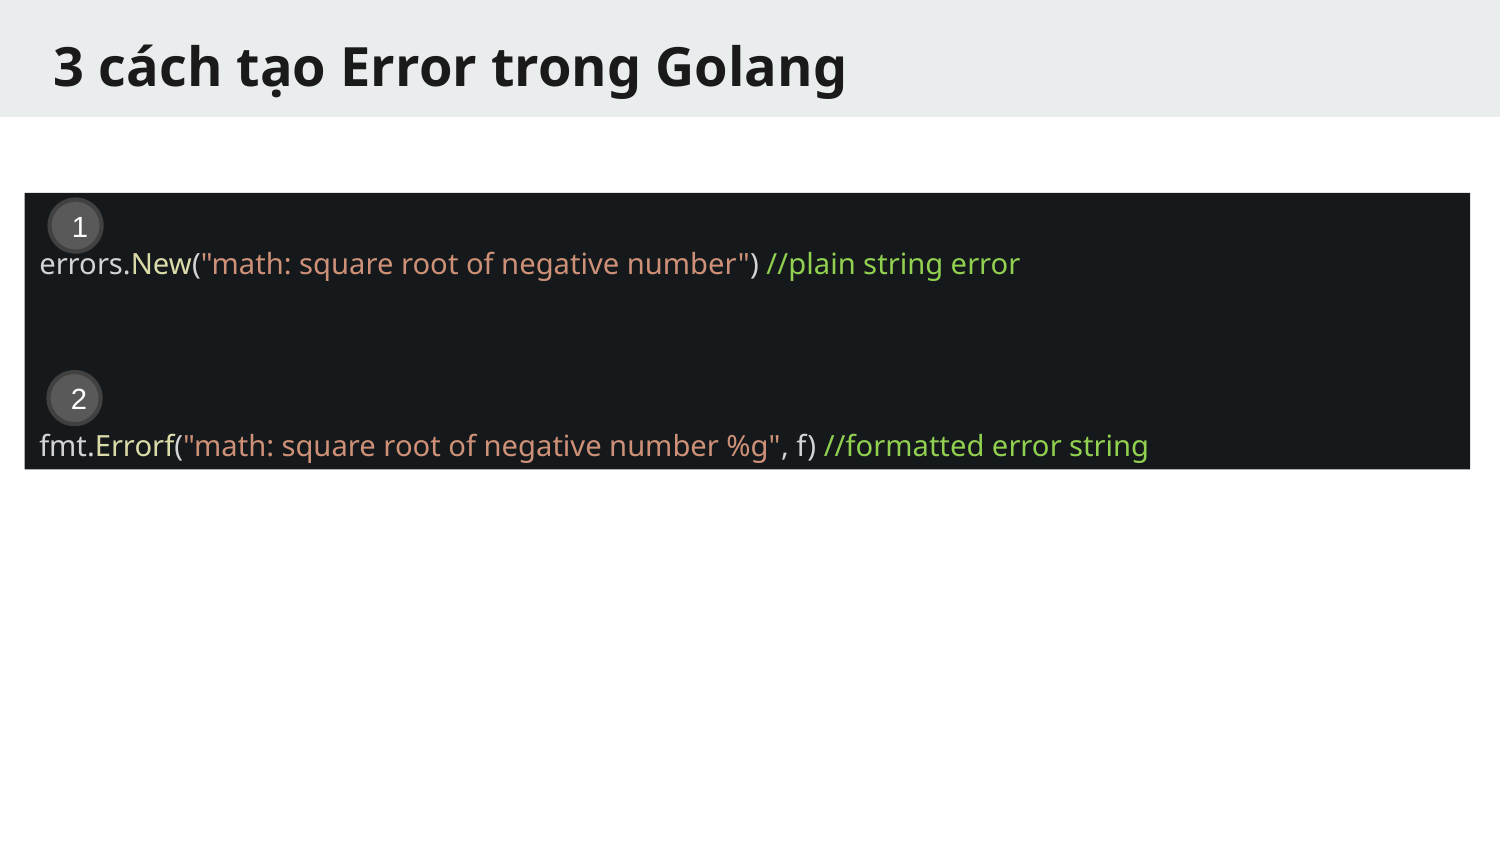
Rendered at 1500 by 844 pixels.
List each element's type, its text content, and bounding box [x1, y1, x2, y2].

text_box errors.New("math: square root of negative number") //plain string error fmt.Errorf("math: square root of negative number %g", f) //formatted error string [24, 192, 1471, 470]
title 3 cách tạo Error trong Golang [38, 17, 1467, 106]
text_box 2 [46, 369, 103, 427]
text_box 1 [47, 197, 104, 254]
